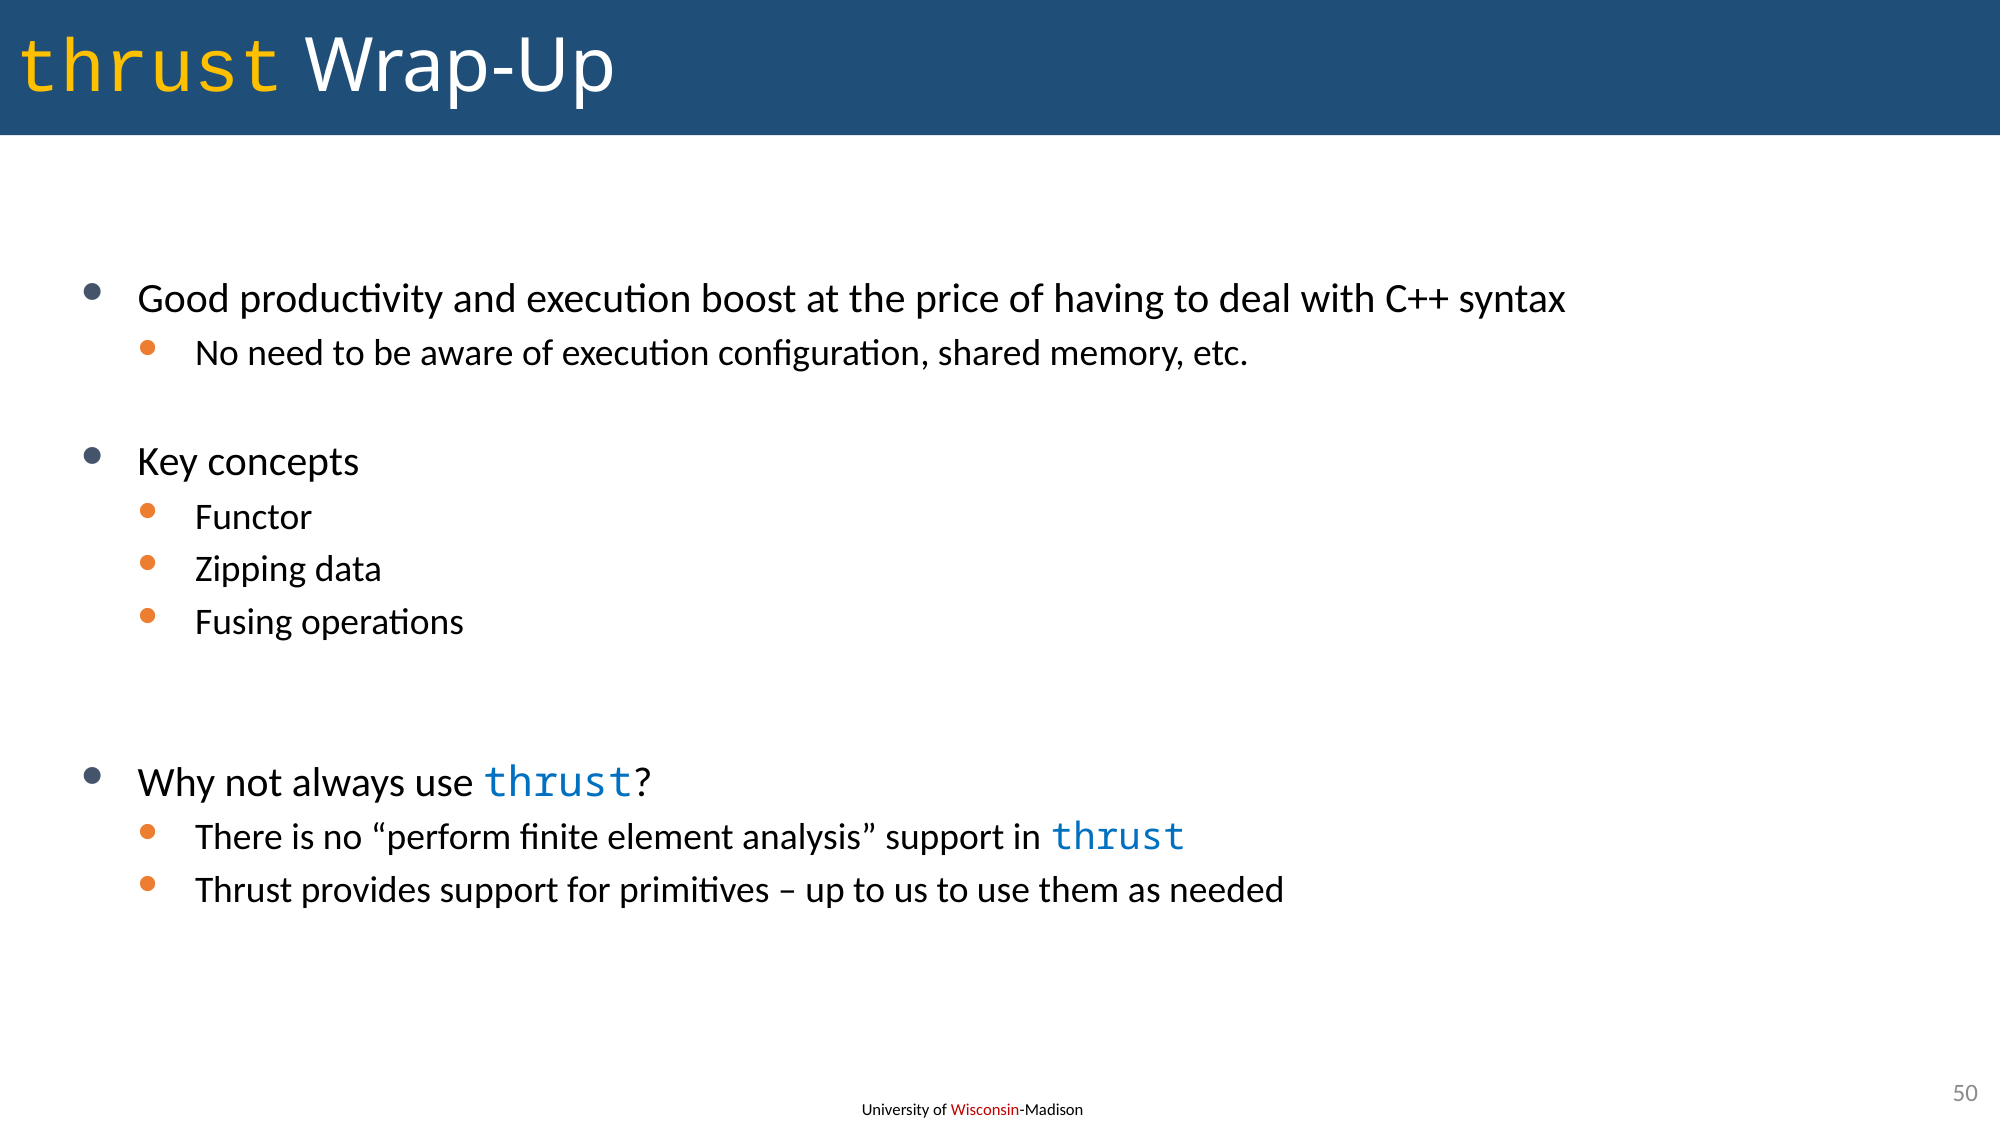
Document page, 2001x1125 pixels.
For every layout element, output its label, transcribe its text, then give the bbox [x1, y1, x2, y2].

text_box Good productivity and execution boost at the price of having to deal with C++ syntax No need to be aware of execution configuration, shared memory, etc. Key concepts Functor Zipping data Fusing operations Why not always use thrust? There is no “perform finite element analysis” support in thrust Thrust provides support for primitives – up to us to use them as needed [66, 263, 1937, 1003]
slide_number 50 [1879, 1069, 1994, 1114]
title thrust Wrap-Up [0, 0, 2000, 136]
